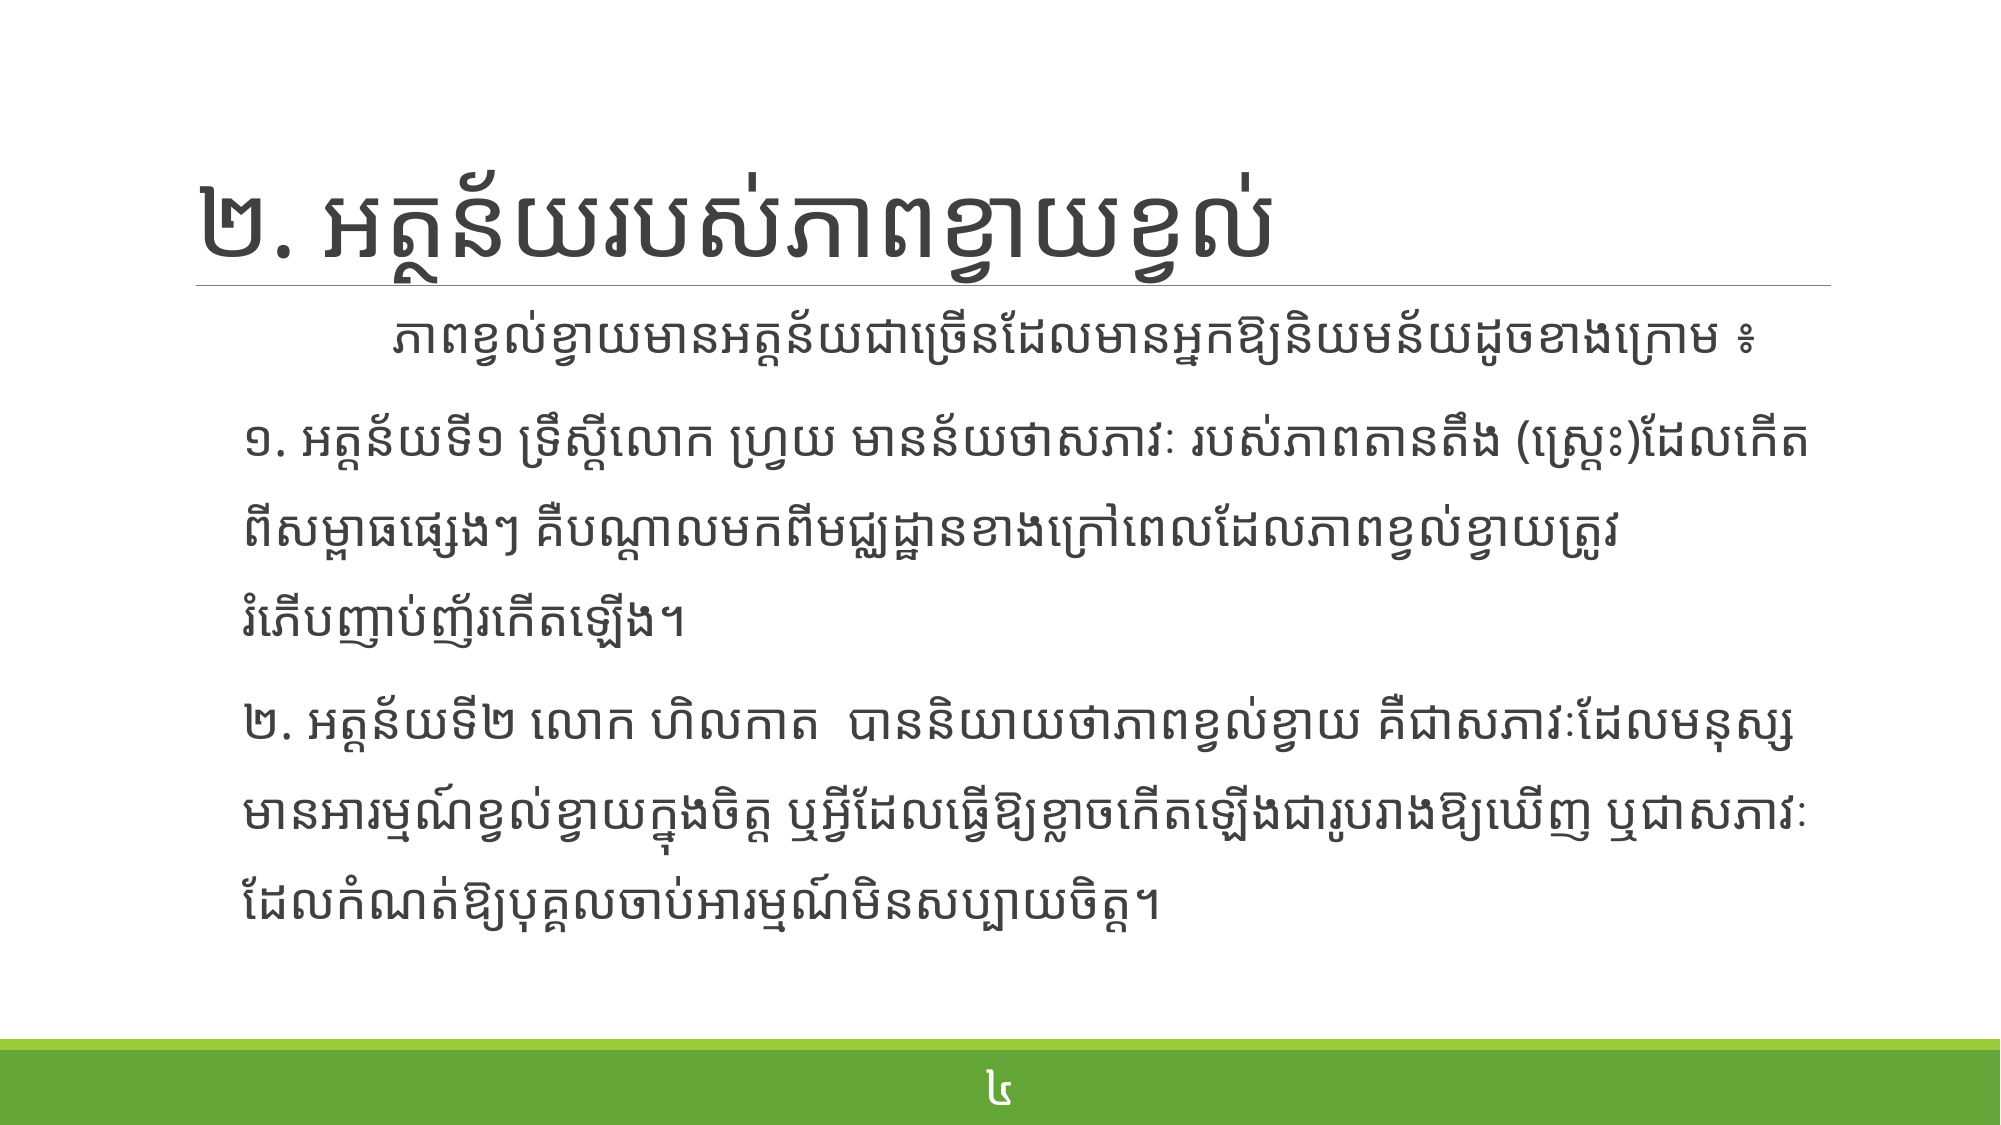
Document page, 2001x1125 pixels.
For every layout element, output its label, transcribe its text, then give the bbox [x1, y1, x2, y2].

slide_number ៤ [920, 1045, 1080, 1125]
title ២. អត្ថន័យរបស់ភាពខ្វាយខ្វល់ [180, 47, 1830, 285]
list ភាពខ្វល់ខ្វាយមានអត្តន័យជាច្រើនដែលមានអ្នកឱ្យនិយមន័យដូចខាងក្រោម ៖ ១. អត្តន័យទី១ ទ្រឹស្ដីលោក ហ្រ្វយ មានន័យថាសភាវៈ របស់ភាពតានតឹង (ស្ត្រេះ)ដែលកើតពីសម្ពាធផ្សេងៗ គឺបណ្ដាលមកពីមជ្ឈដ្ឋានខាងក្រៅពេលដែលភាពខ្វល់ខ្វាយត្រូវរំភើបញាប់ញ័រកើតឡើង។ ២. អត្តន័យទី២ លោក ហិលកាត បាននិយាយថាភាពខ្វល់ខ្វាយ គឺជាសភាវៈដែលមនុស្សមានអារម្មណ៍ខ្វល់ខ្វាយក្នុងចិត្ត ឬអ្វីដែលធ្វើឱ្យខ្លាចកើតឡើងជារូបរាងឱ្យឃើញ ឬជាសភាវៈដែលកំណត់ឱ្យបុគ្គលចាប់អារម្មណ៍មិនសប្បាយចិត្ត។ [180, 302, 1830, 963]
